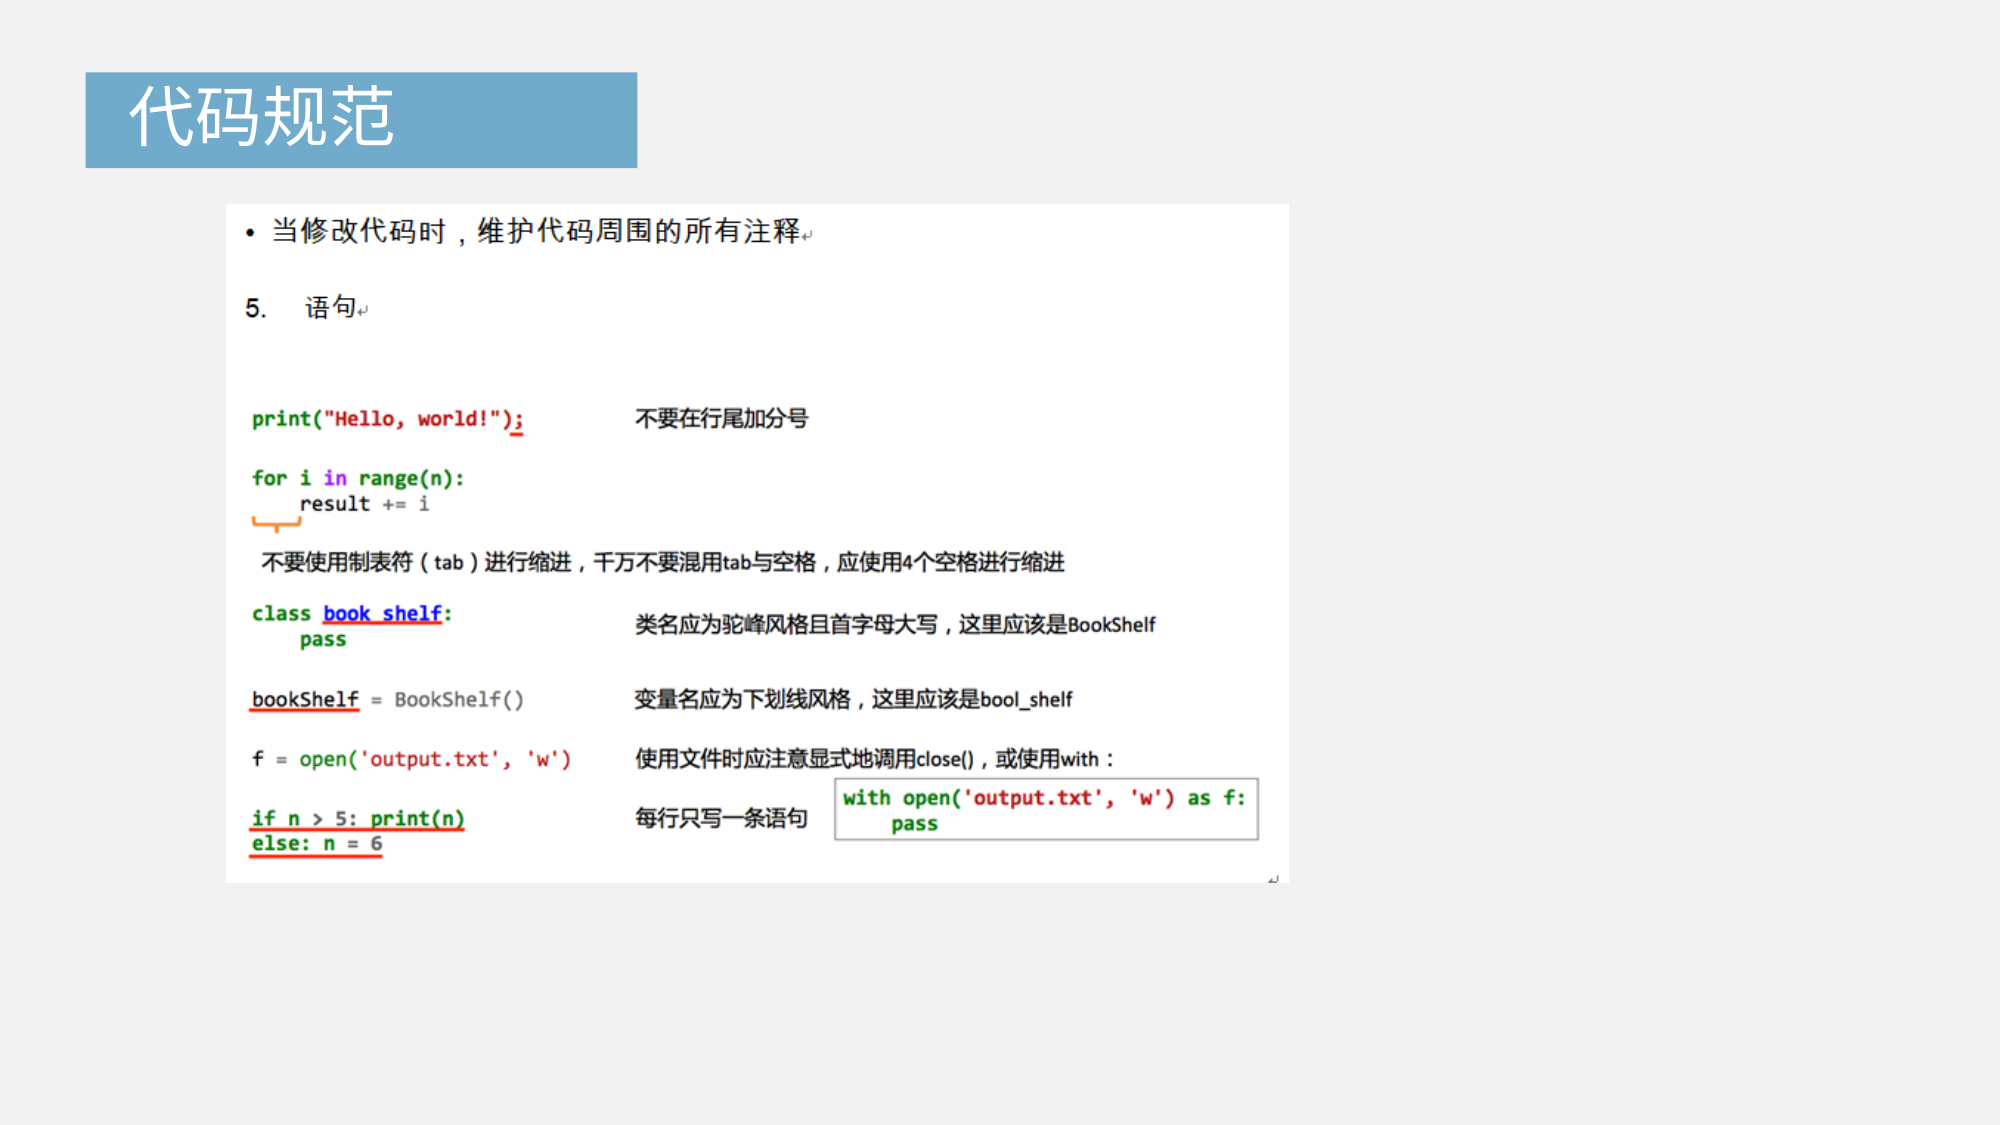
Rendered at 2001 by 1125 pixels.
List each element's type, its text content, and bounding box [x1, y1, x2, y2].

text_box 代码规范 [114, 67, 700, 163]
text_box [85, 71, 638, 169]
picture [226, 204, 1289, 883]
